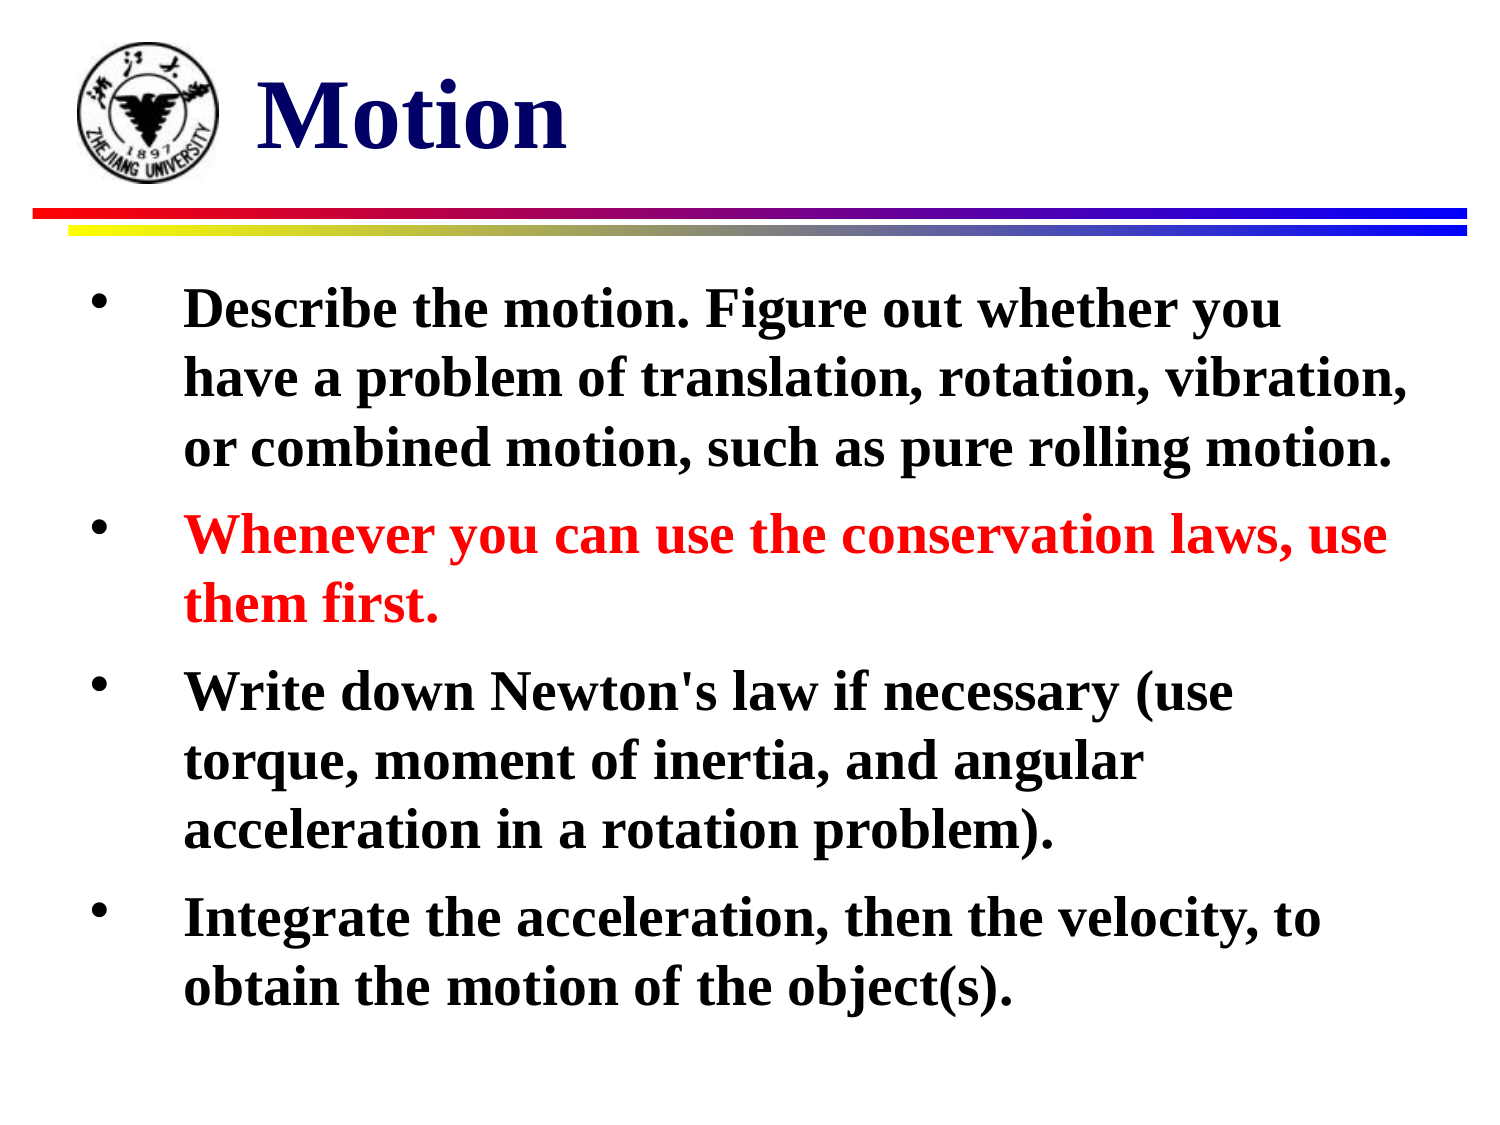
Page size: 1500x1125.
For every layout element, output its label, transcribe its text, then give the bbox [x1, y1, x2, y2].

text_box Motion [242, 41, 1471, 177]
picture [77, 42, 219, 184]
text_box Describe the motion. Figure out whether you have a problem of translation, rotation, vibration, or combined motion, such as pure rolling motion. Whenever you can use the conservation laws, use them first. Write down Newton's law if necessary (use torque, moment of inertia, and angular acceleration in a rotation problem). Integrate the acceleration, then the velocity, to obtain the motion of the object(s). [74, 262, 1425, 1035]
